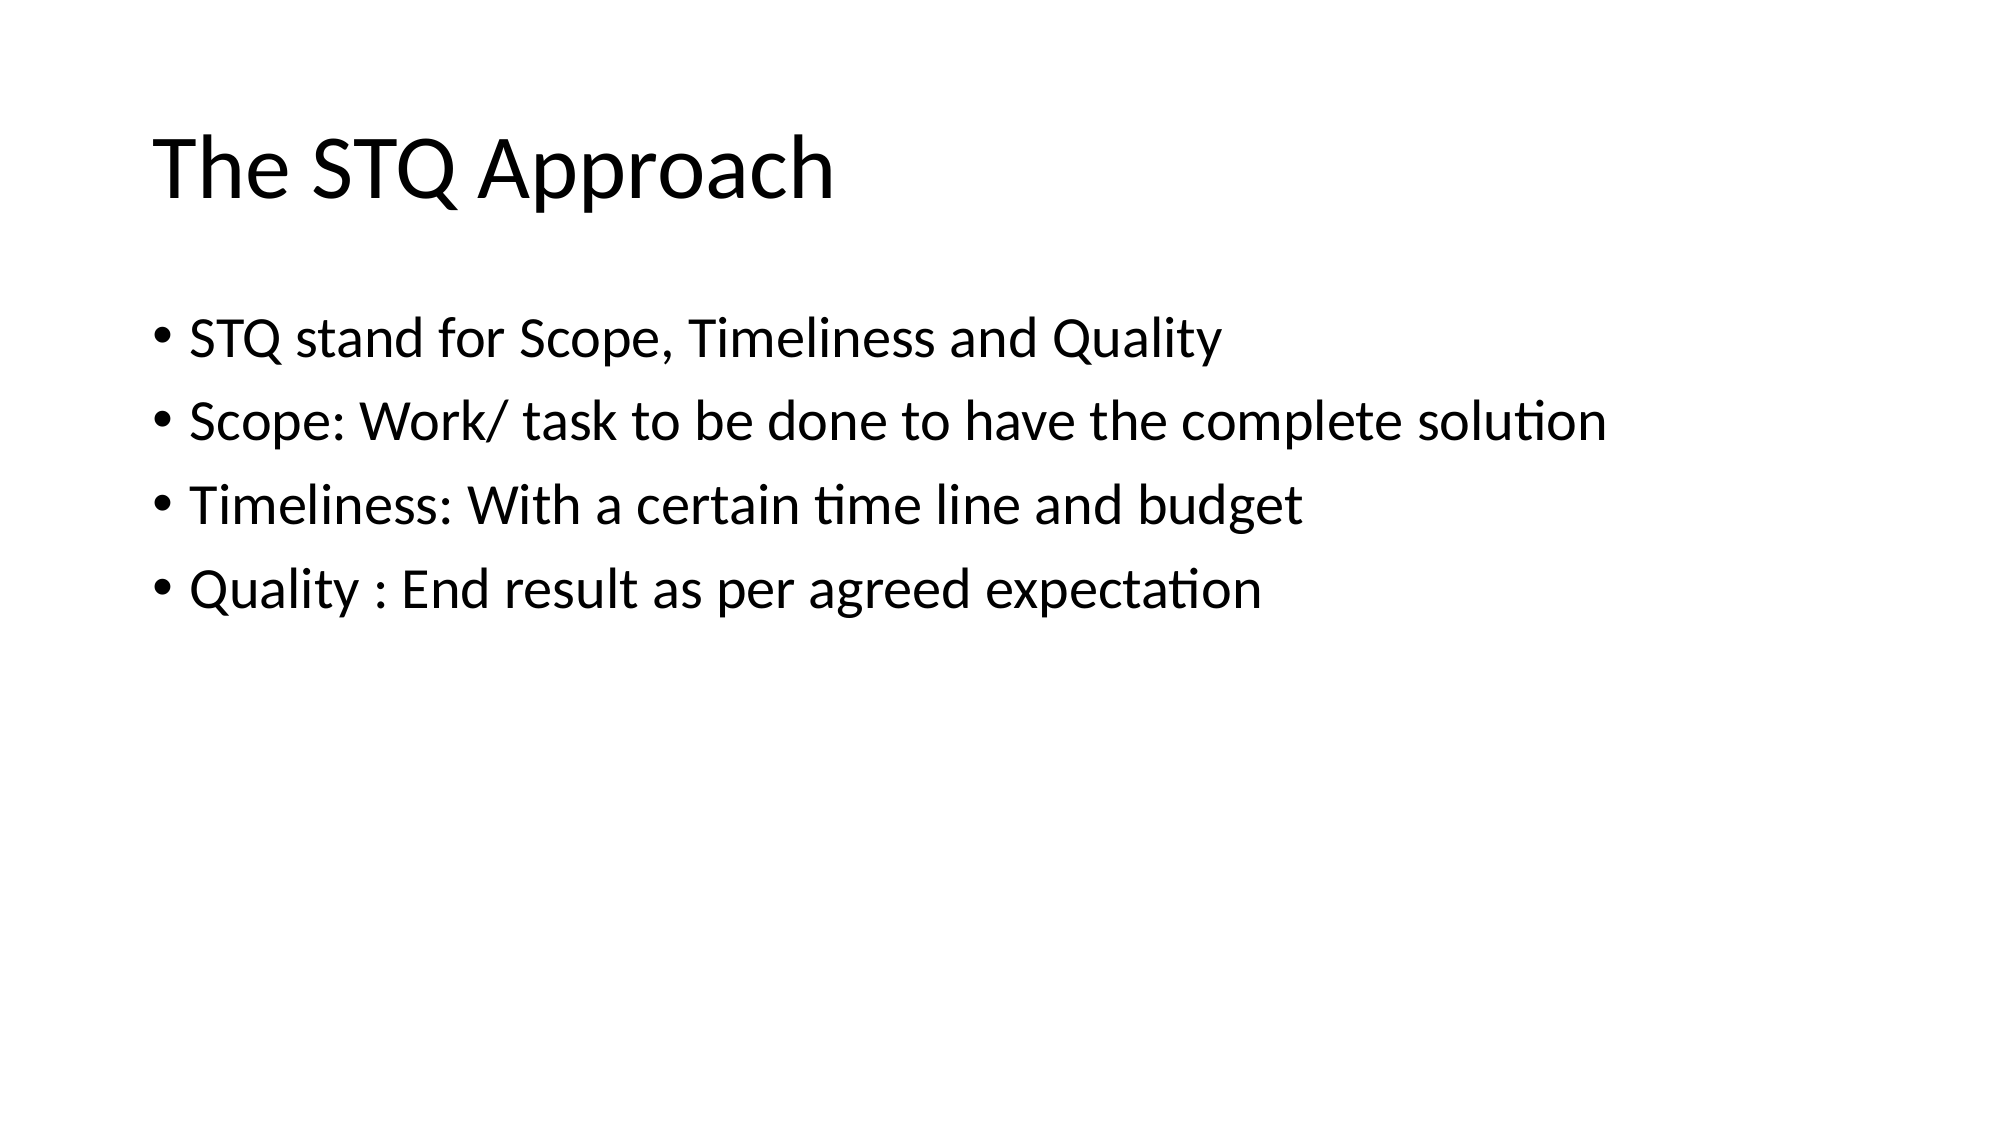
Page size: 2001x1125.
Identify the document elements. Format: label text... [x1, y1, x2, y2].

title The STQ Approach [137, 59, 1863, 278]
list STQ stand for Scope, Timeliness and Quality Scope: Work/ task to be done to have the complete solution Timeliness: With a certain time line and budget Quality : End result as per agreed expectation [137, 299, 1863, 1014]
